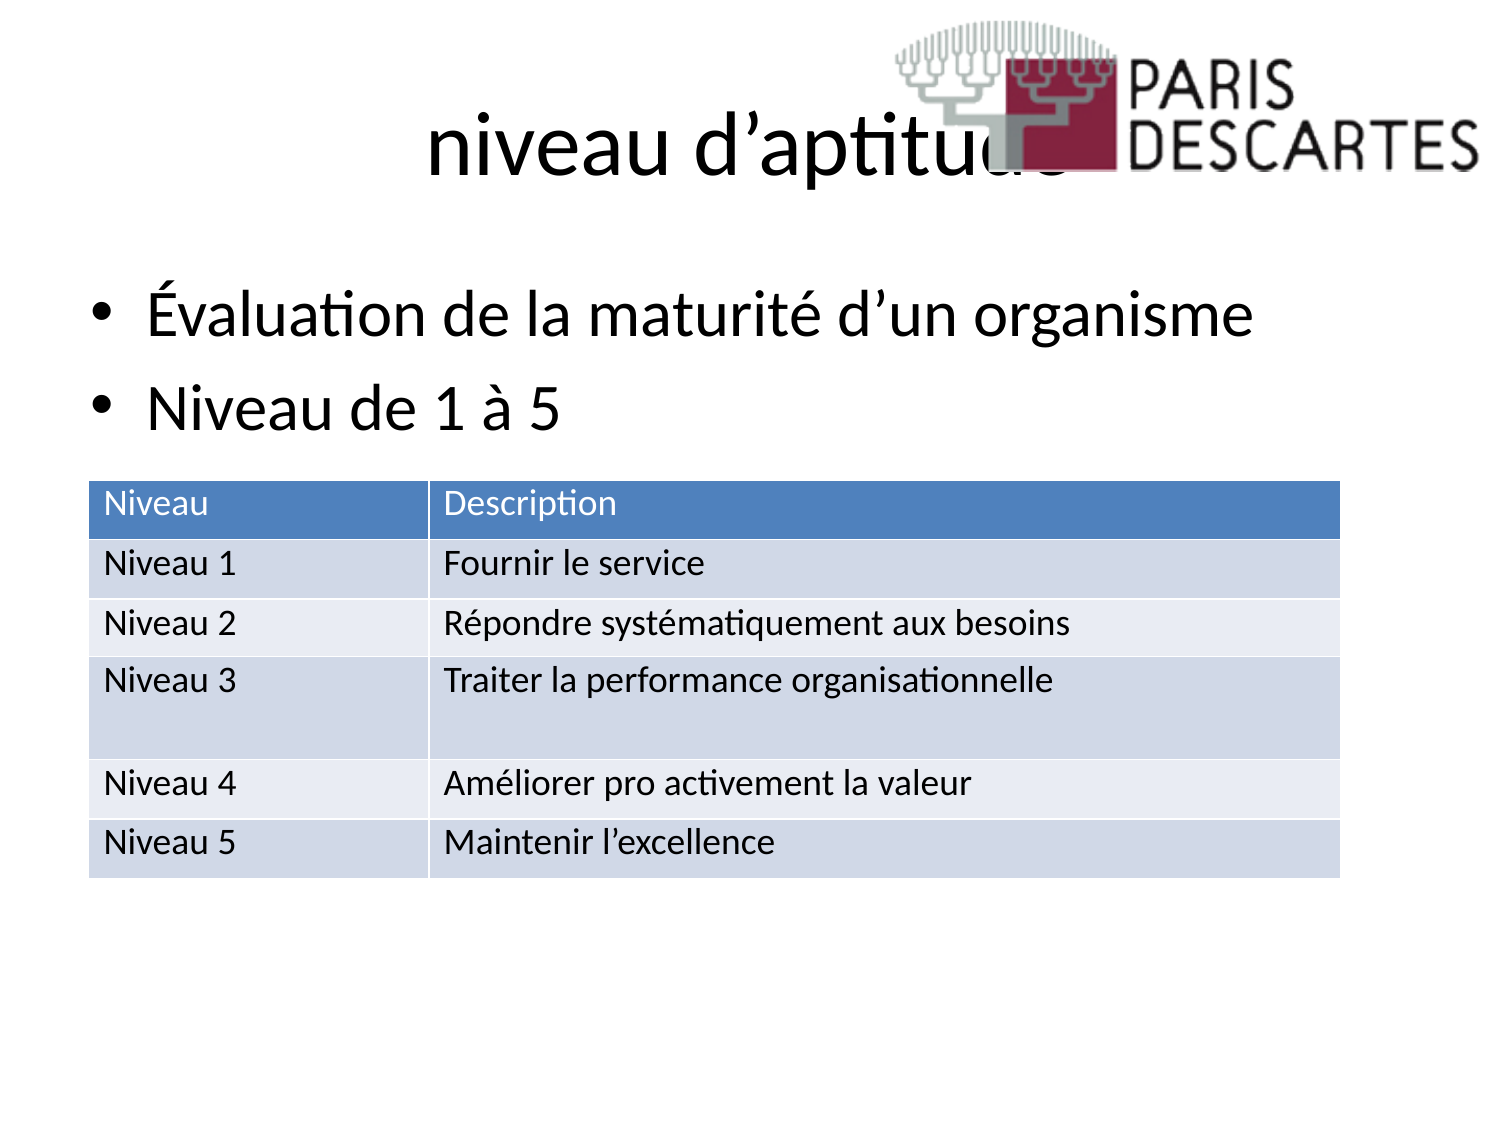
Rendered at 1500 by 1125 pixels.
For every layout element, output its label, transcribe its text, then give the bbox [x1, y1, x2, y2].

table_cell Niveau 2 [89, 600, 428, 656]
table_cell Traiter la performance organisationnelle [430, 657, 1340, 759]
table_header Niveau [89, 481, 428, 539]
table_cell Maintenir l’excellence [430, 820, 1340, 878]
picture [891, 18, 1482, 172]
title niveau d’aptitude [75, 45, 1425, 233]
table_cell Niveau 4 [89, 760, 428, 818]
table_cell Améliorer pro activement la valeur [430, 760, 1340, 818]
table_cell Niveau 3 [89, 657, 428, 759]
table_cell Répondre systématiquement aux besoins [430, 600, 1340, 656]
table_cell Niveau 1 [89, 540, 428, 598]
list Évaluation de la maturité d’un organisme Niveau de 1 à 5 [75, 262, 1425, 1005]
table_cell Niveau 5 [89, 820, 428, 878]
table_cell Fournir le service [430, 540, 1340, 598]
table_header Description [430, 481, 1340, 539]
